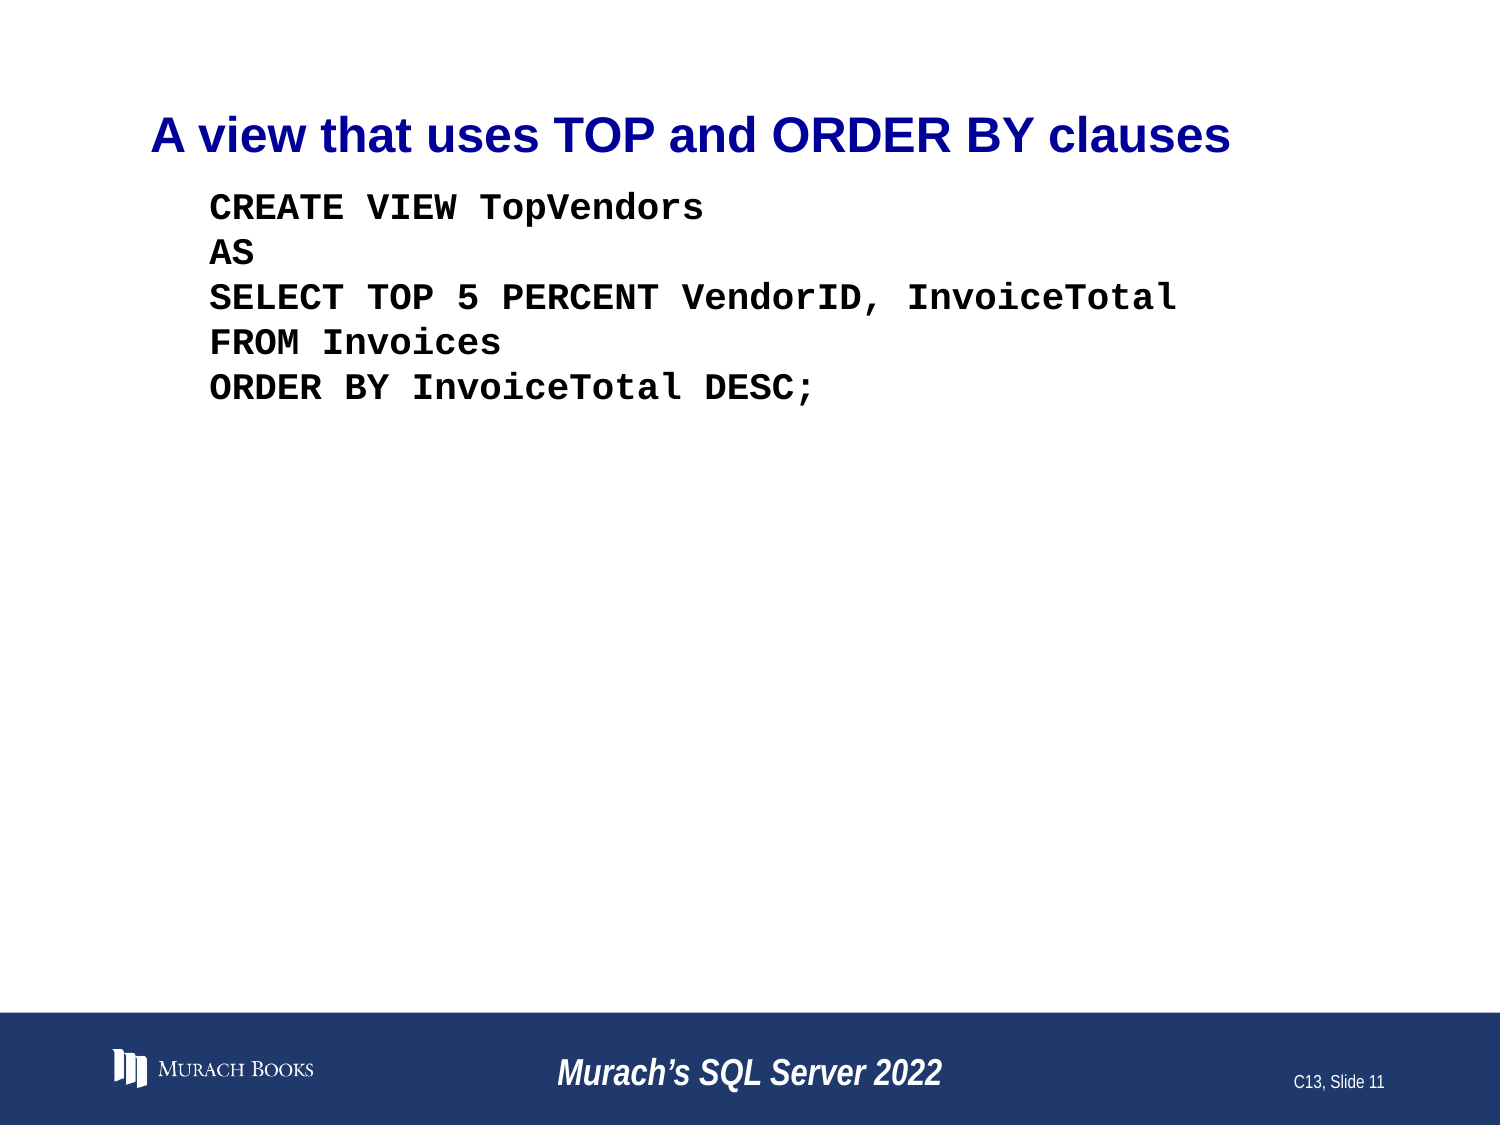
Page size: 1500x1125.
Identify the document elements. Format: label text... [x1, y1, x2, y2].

slide_number C13, Slide 11 [1087, 1025, 1400, 1100]
list CREATE VIEW TopVendors AS SELECT TOP 5 PERCENT VendorID, InvoiceTotal FROM Invoices ORDER BY InvoiceTotal DESC; [137, 174, 1350, 975]
title A view that uses TOP and ORDER BY clauses [150, 102, 1350, 164]
footer [12, 1025, 450, 1100]
slide_number Murach’s SQL Server 2022 [450, 1025, 1050, 1100]
